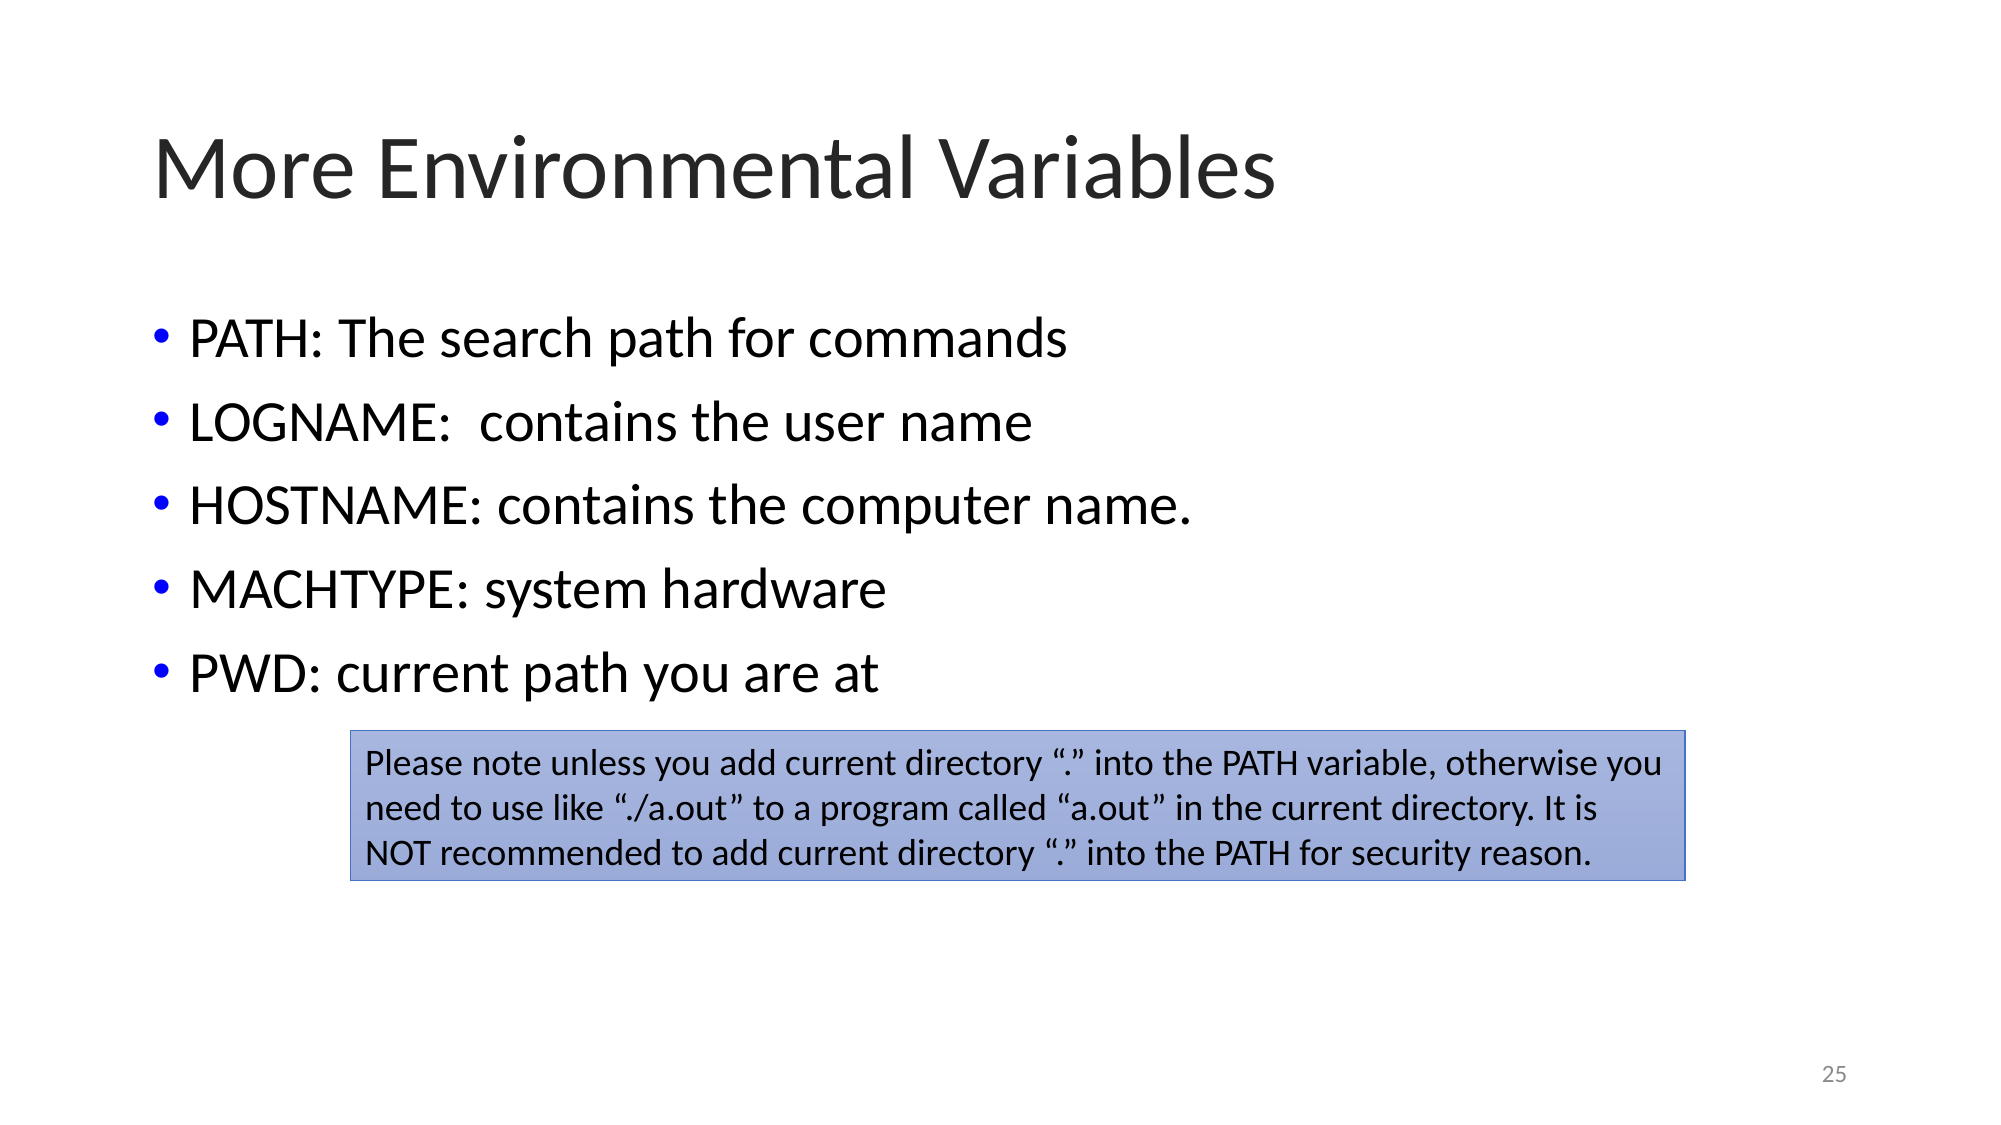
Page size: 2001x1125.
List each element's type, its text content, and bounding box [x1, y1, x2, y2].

list PATH: The search path for commands LOGNAME: contains the user name HOSTNAME: contains the computer name. MACHTYPE: system hardware PWD: current path you are at [137, 299, 1863, 1014]
title More Environmental Variables [137, 59, 1863, 278]
slide_number 25 [1412, 1042, 1863, 1103]
text_box Please note unless you add current directory “.” into the PATH variable, otherwise you need to use like “./a.out” to a program called “a.out” in the current directory. It is NOT recommended to add current directory “.” into the PATH for security reason. [350, 730, 1686, 881]
